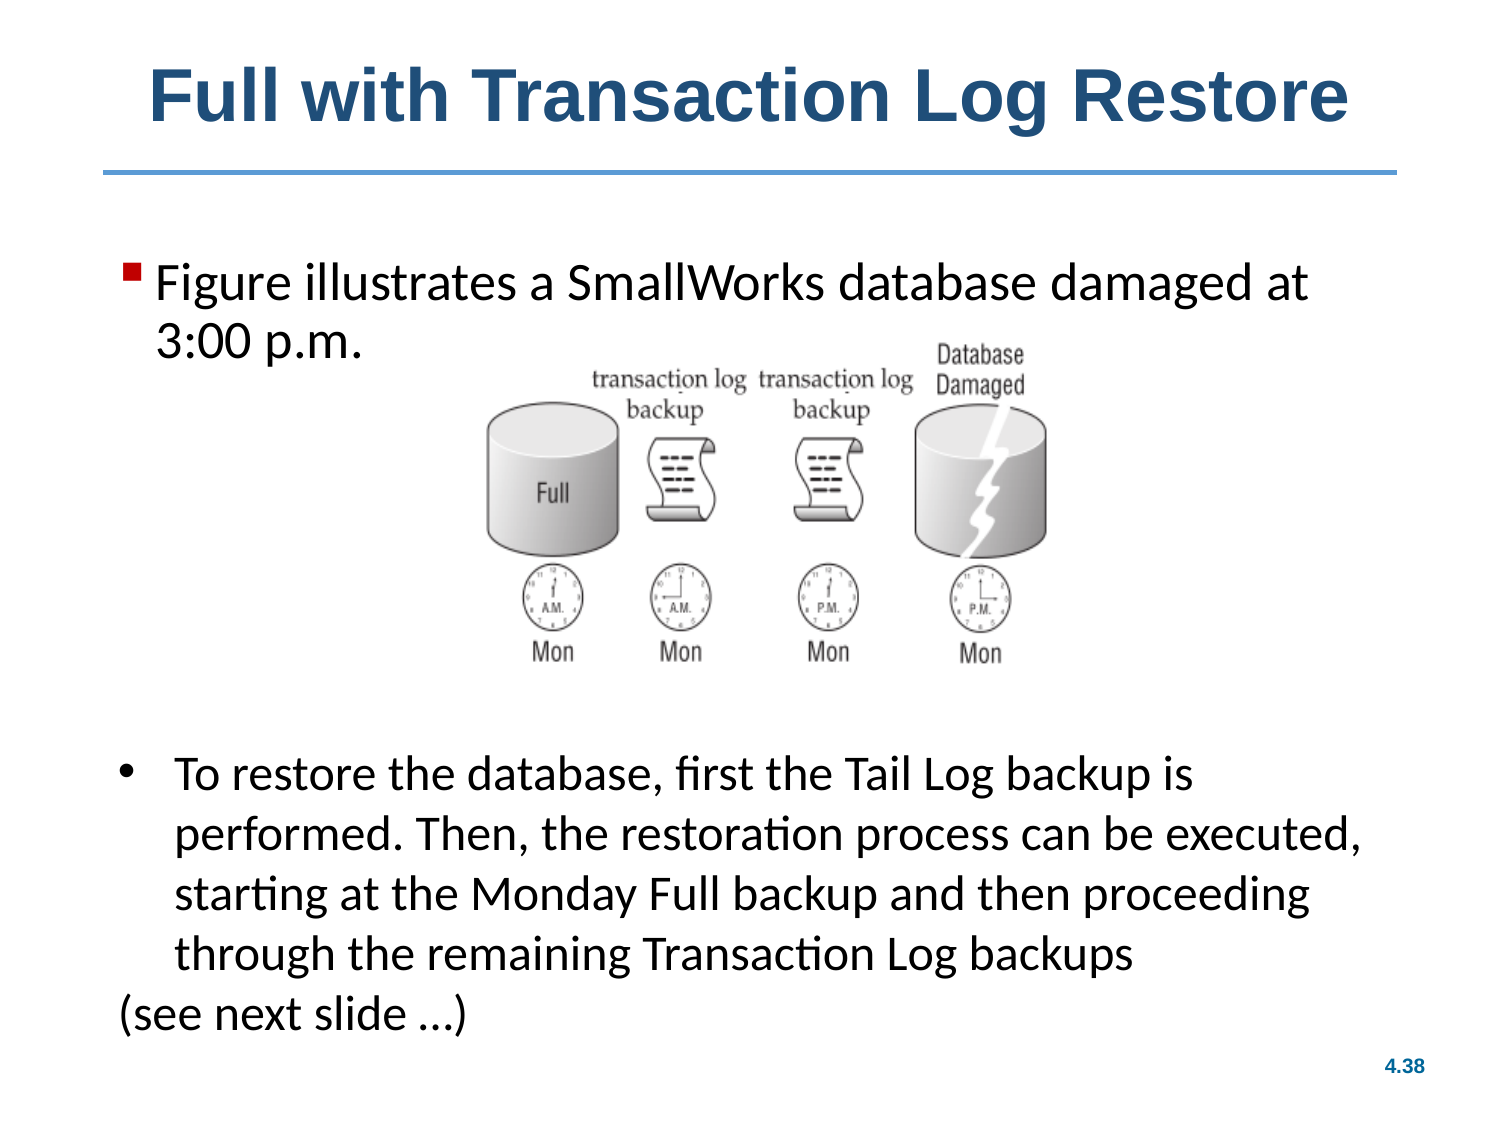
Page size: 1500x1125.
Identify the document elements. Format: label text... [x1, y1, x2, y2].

list Figure illustrates a SmallWorks database damaged at 3:00 p.m. [103, 246, 1397, 733]
text_box To restore the database, first the Tail Log backup is performed. Then, the restoration process can be executed, starting at the Monday Full backup and then proceeding through the remaining Transaction Log backups (see next slide …) [103, 733, 1397, 1048]
picture [470, 338, 1077, 672]
title Full with Transaction Log Restore [103, 35, 1397, 159]
